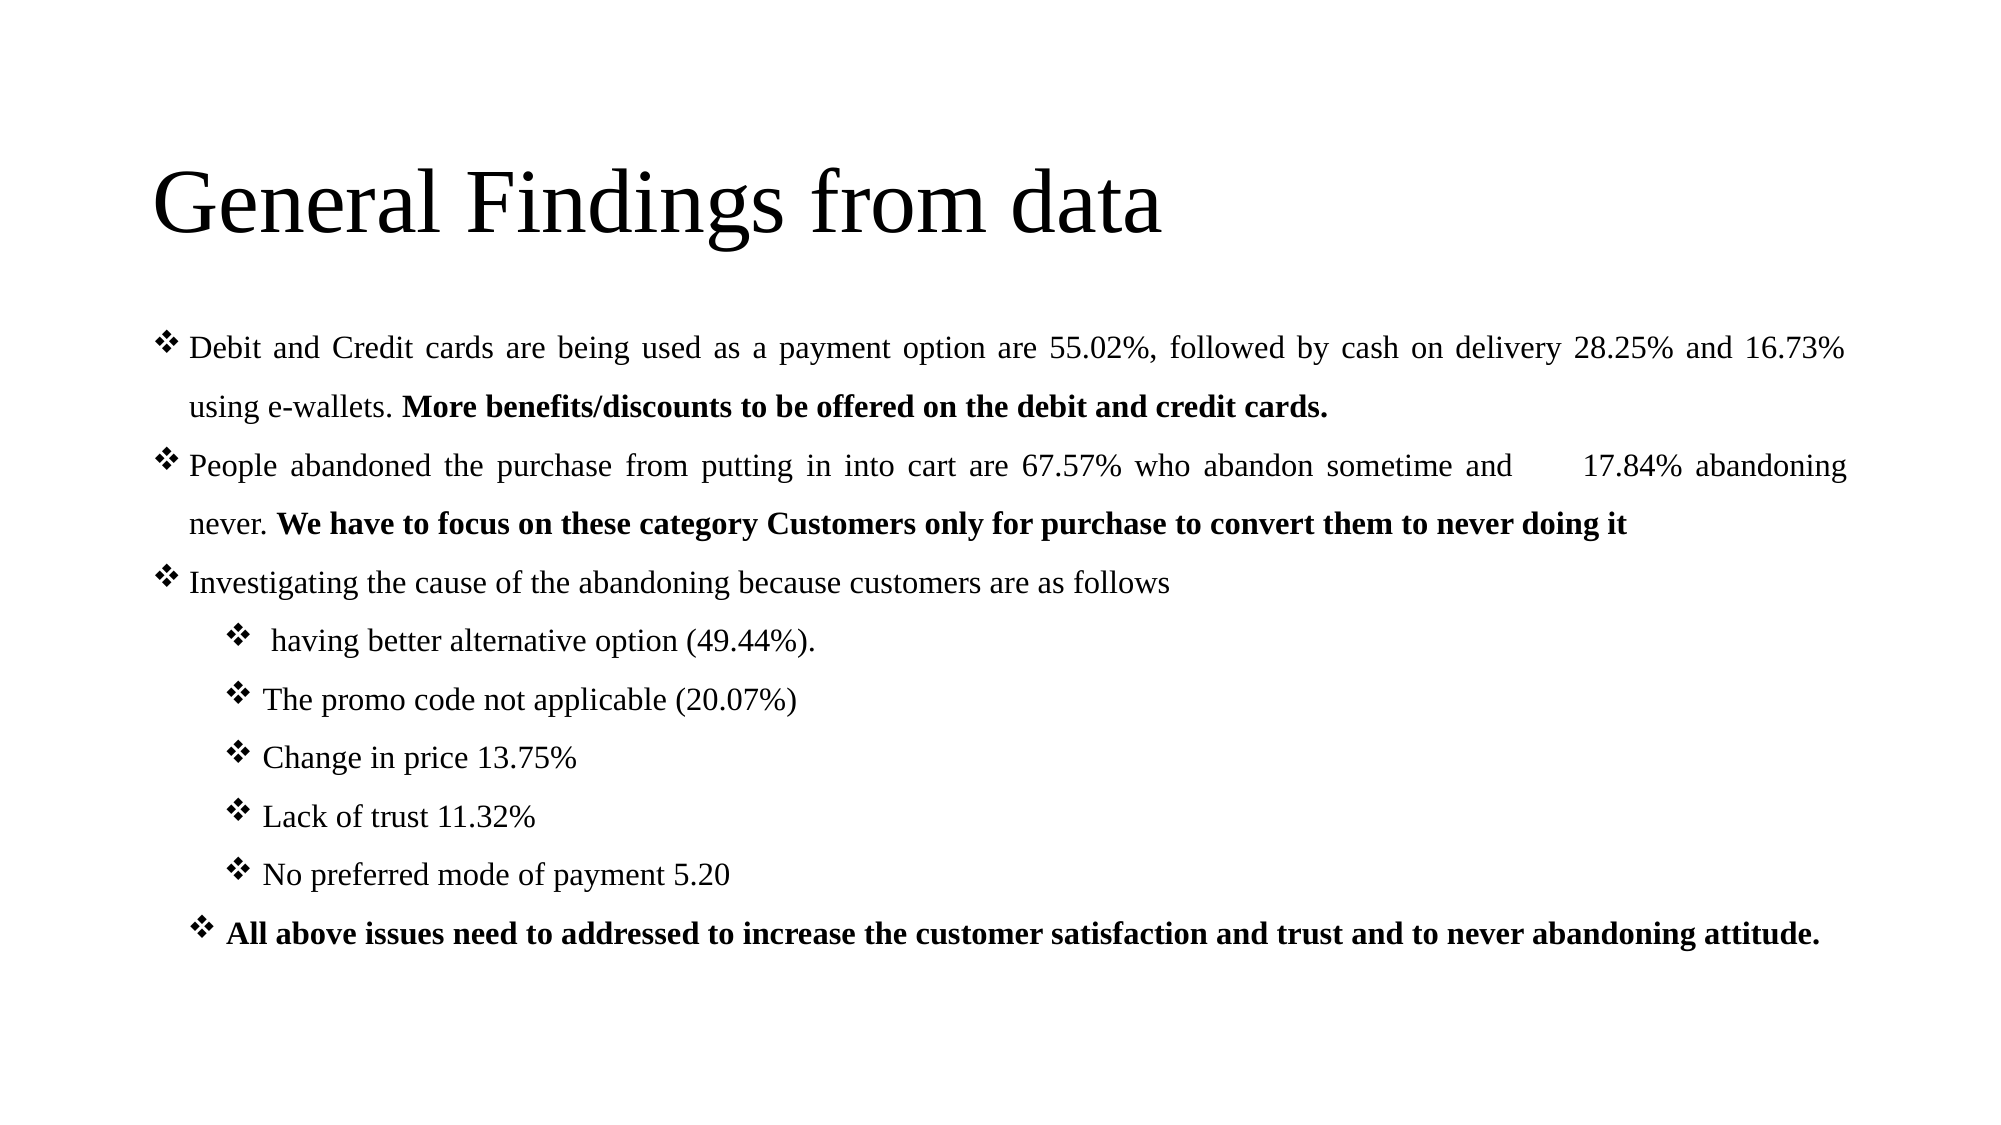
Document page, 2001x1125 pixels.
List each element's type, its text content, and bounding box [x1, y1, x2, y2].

list Debit and Credit cards are being used as a payment option are 55.02%, followed by cash on delivery 28.25% and 16.73% using e-wallets. More benefits/discounts to be offered on the debit and credit cards. People abandoned the purchase from putting in into cart are 67.57% who abandon sometime and 17.84% abandoning never. We have to focus on these category Customers only for purchase to convert them to never doing it Investigating the cause of the abandoning because customers are as follows having better alternative option (49.44%). The promo code not applicable (20.07%) Change in price 13.75% Lack of trust 11.32% No preferred mode of payment 5.20 All above issues need to addressed to increase the customer satisfaction and trust and to never abandoning attitude. [137, 299, 1863, 1014]
title General Findings from data [137, 59, 1863, 278]
